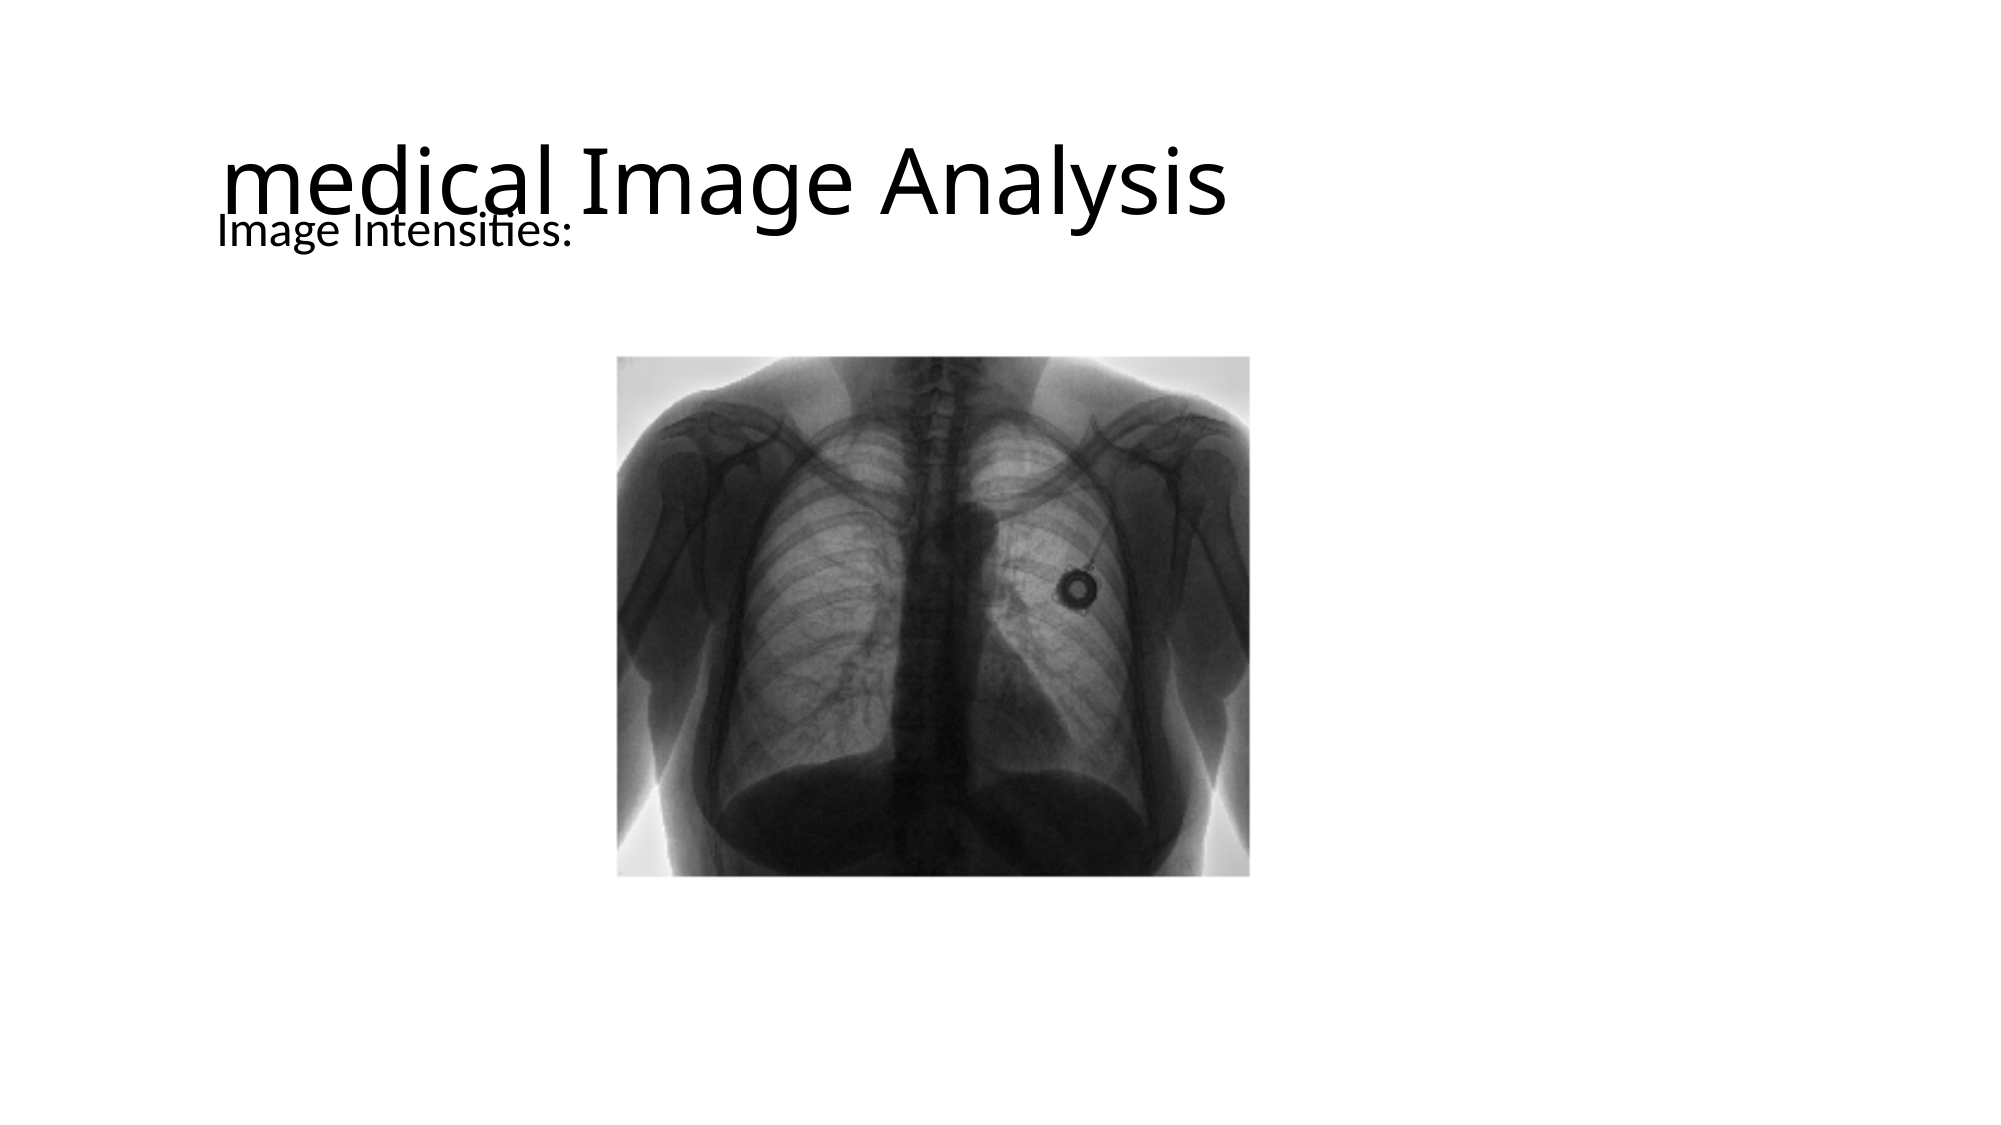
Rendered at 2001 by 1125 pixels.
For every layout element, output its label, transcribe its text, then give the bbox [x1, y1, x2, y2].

picture [601, 343, 1267, 894]
text_box Image Intensities: [201, 189, 590, 264]
title medical Image Analysis [205, 62, 1875, 308]
